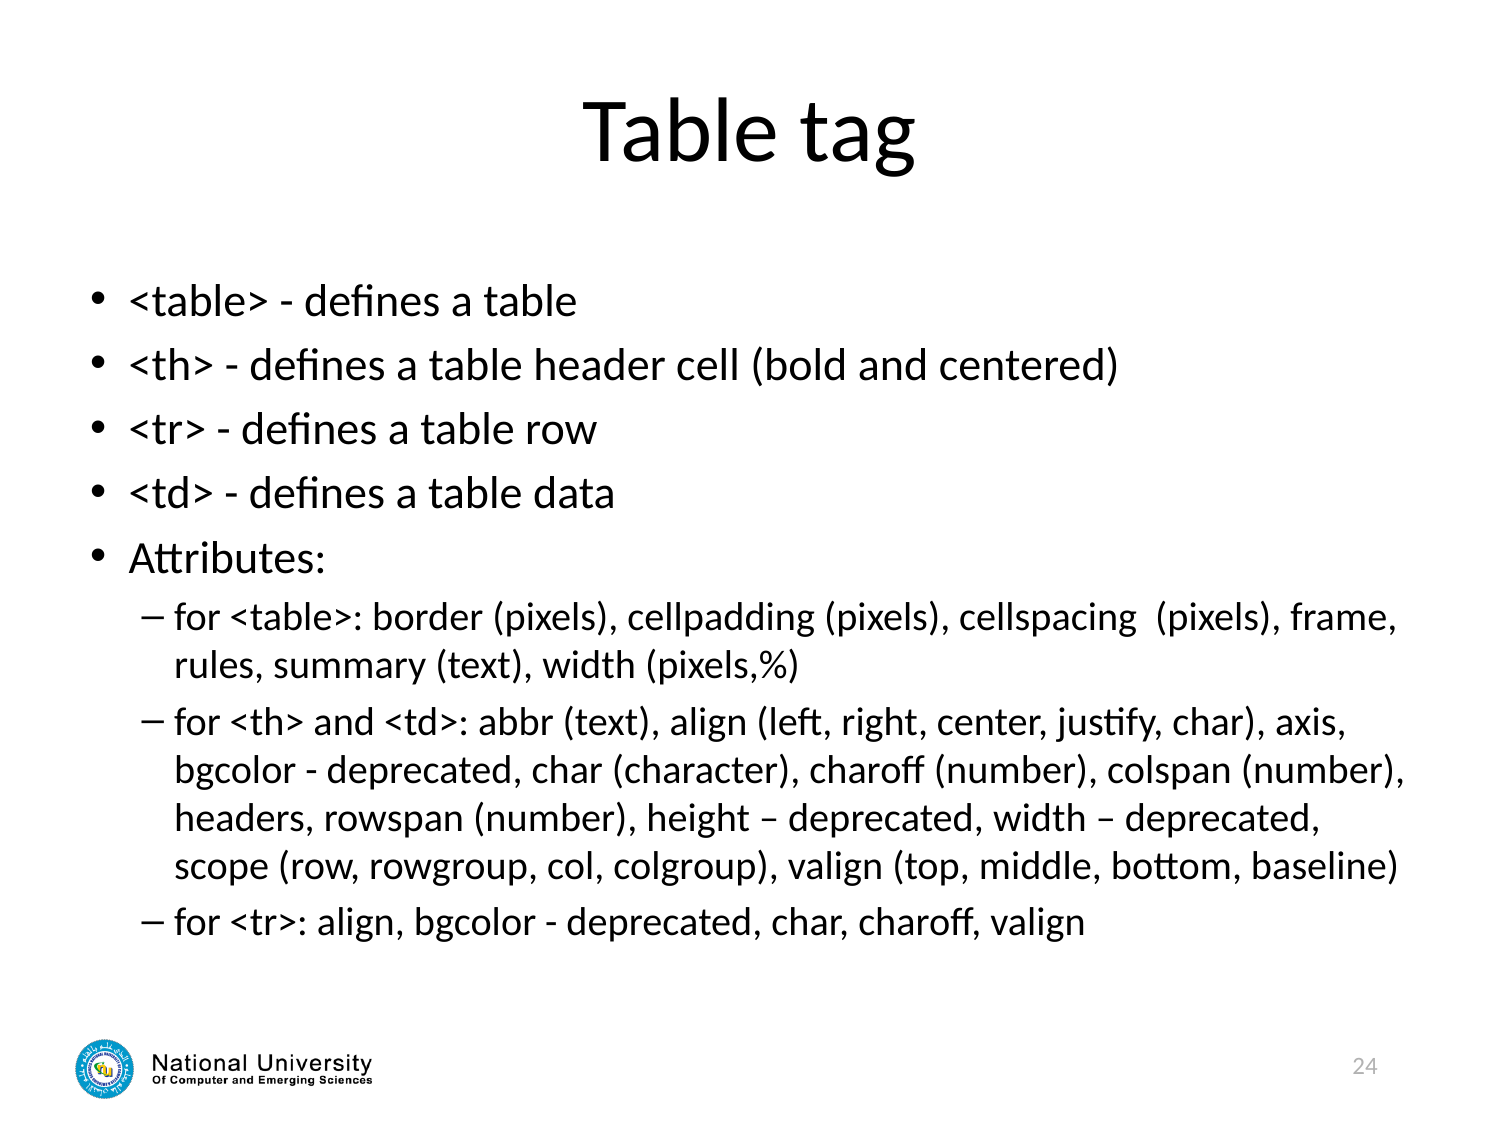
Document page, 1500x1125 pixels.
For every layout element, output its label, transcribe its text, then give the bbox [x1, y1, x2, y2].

picture [75, 1075, 100, 1099]
picture [151, 1034, 382, 1104]
picture [87, 1052, 122, 1086]
slide_number 24 [1337, 1034, 1425, 1095]
picture [75, 1039, 98, 1065]
picture [111, 1039, 134, 1064]
title Table tag [75, 45, 1425, 204]
list <table> - defines a table <th> - defines a table header cell (bold and centered) <tr> - defines a table row <td> - defines a table data Attributes: for <table>: border (pixels), cellpadding (pixels), cellspacing (pixels), frame, rules, summary (text), width (pixels,%) for <th> and <td>: abbr (text), align (left, right, center, justify, char), axis, bgcolor - deprecated, char (character), charoff (number), colspan (number), headers, rowspan (number), height – deprecated, width – deprecated, scope (row, rowgroup, col, colgroup), valign (top, middle, bottom, baseline) for <tr>: align, bgcolor - deprecated, char, charoff, valign [75, 262, 1425, 1005]
picture [111, 1074, 134, 1099]
